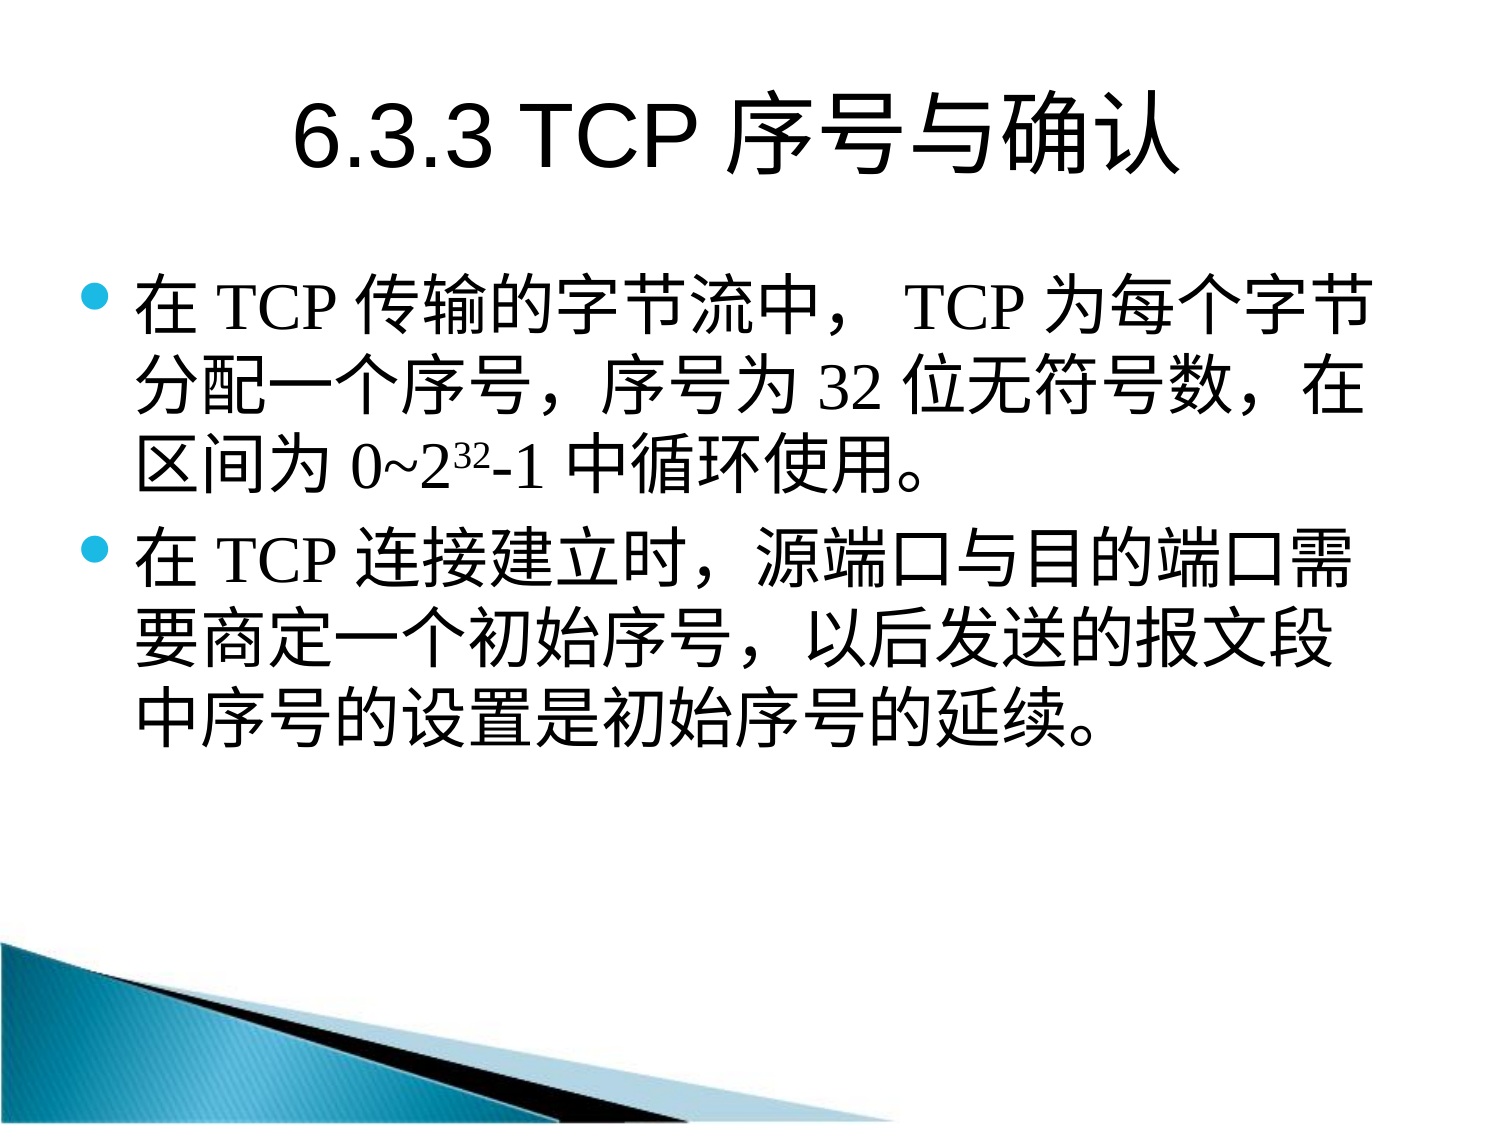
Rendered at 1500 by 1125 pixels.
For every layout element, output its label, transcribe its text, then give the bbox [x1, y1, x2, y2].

title 6.3.3 TCP序号与确认 [62, 37, 1413, 226]
list 在TCP传输的字节流中，TCP为每个字节分配一个序号，序号为32位无符号数，在区间为0~232-1中循环使用。 在TCP连接建立时，源端口与目的端口需要商定一个初始序号，以后发送的报文段中序号的设置是初始序号的延续。 [62, 254, 1413, 998]
picture [0, 823, 914, 1125]
